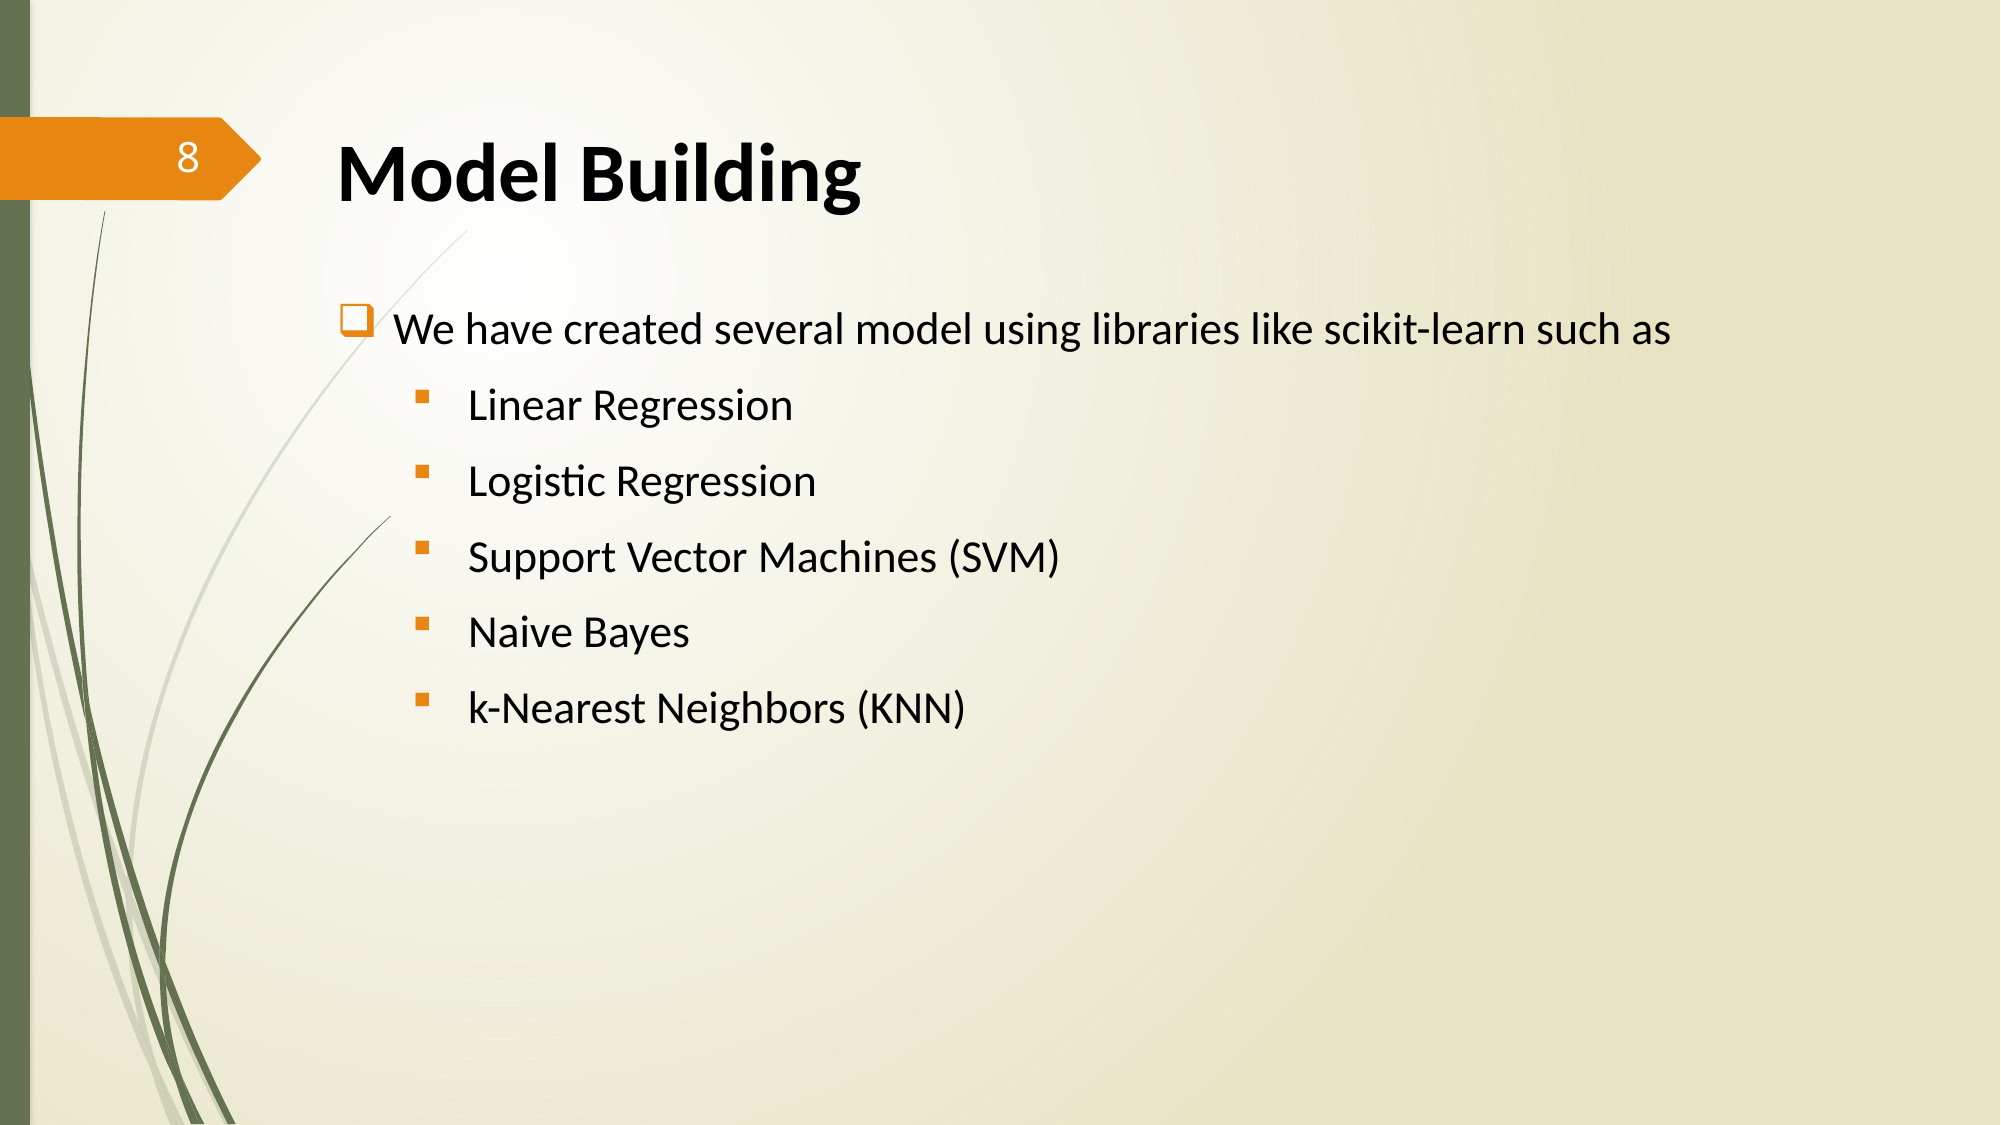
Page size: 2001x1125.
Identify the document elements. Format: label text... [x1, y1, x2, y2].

text_box Model Building We have created several model using libraries like scikit-learn such as Linear Regression Logistic Regression Support Vector Machines (SVM) Naive Bayes k-Nearest Neighbors (KNN) [322, 110, 1808, 1013]
slide_number 8 [87, 129, 216, 190]
